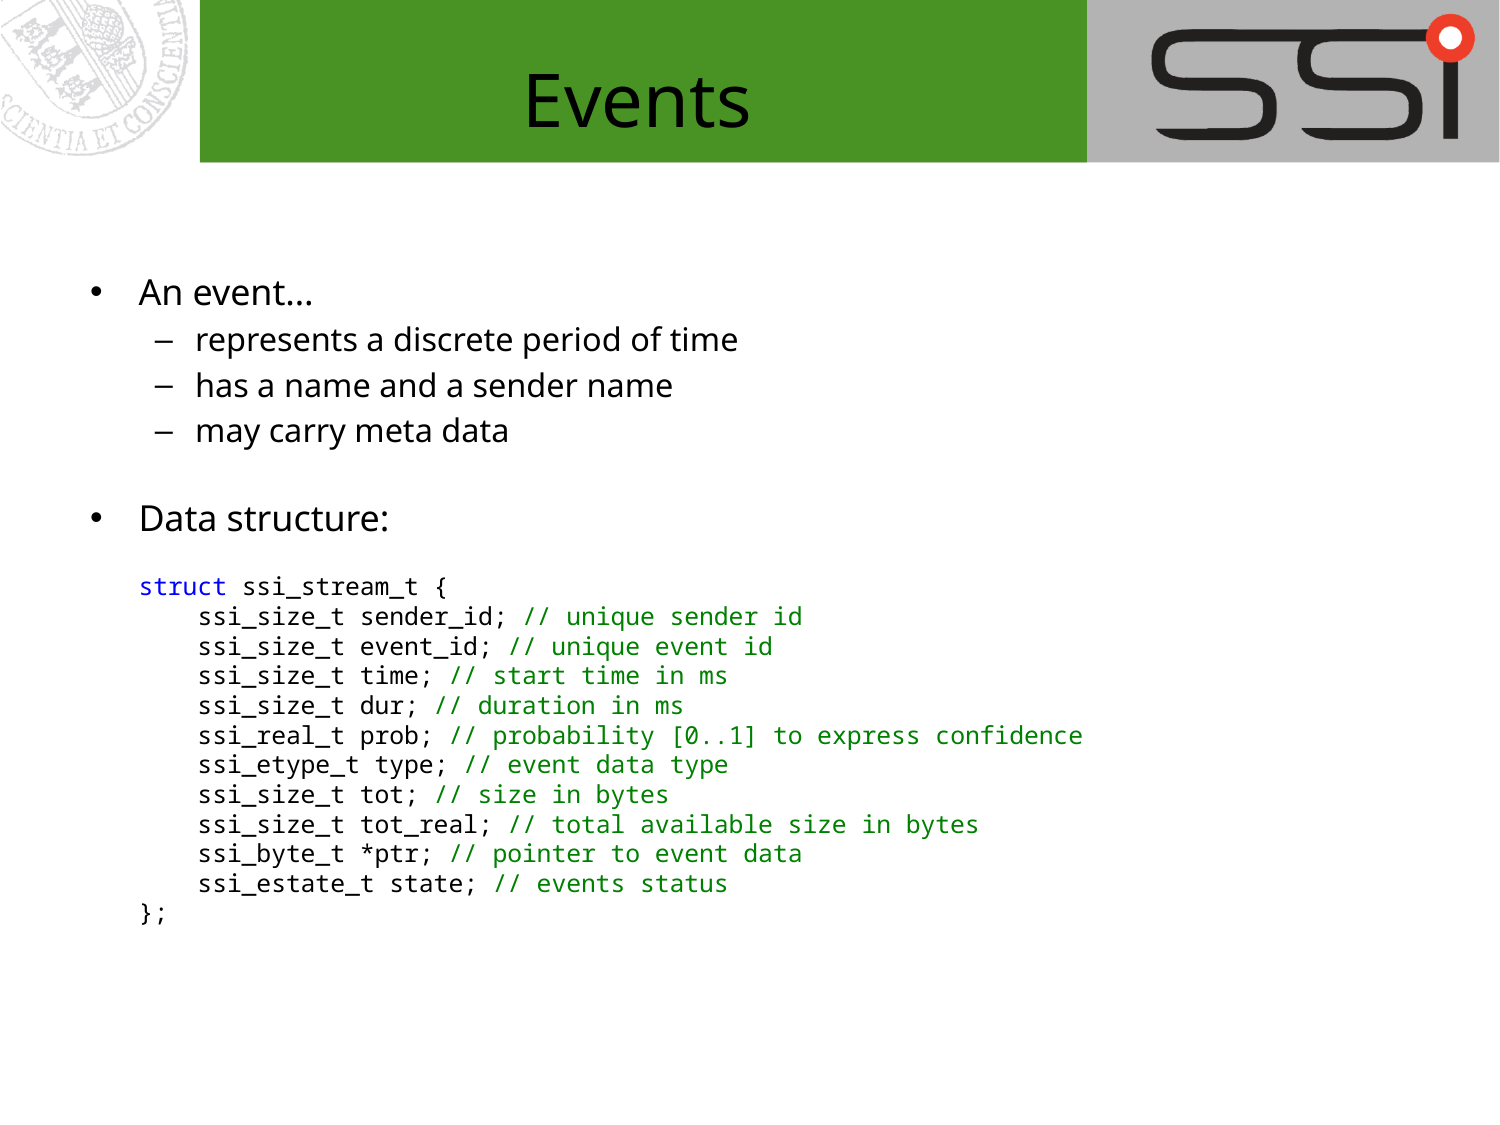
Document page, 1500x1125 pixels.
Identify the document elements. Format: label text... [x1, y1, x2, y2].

list An event… represents a discrete period of time has a name and a sender name may carry meta data Data structure: struct ssi_stream_t { ssi_size_t sender_id; // unique sender id ssi_size_t event_id; // unique event id ssi_size_t time; // start time in ms ssi_size_t dur; // duration in ms ssi_real_t prob; // probability [0..1] to express confidence ssi_etype_t type; // event data type ssi_size_t tot; // size in bytes ssi_size_t tot_real; // total available size in bytes ssi_byte_t *ptr; // pointer to event data ssi_estate_t state; // events status }; [75, 262, 1425, 950]
picture [0, 0, 188, 156]
picture [1149, 12, 1476, 141]
title Events [200, 45, 1075, 150]
